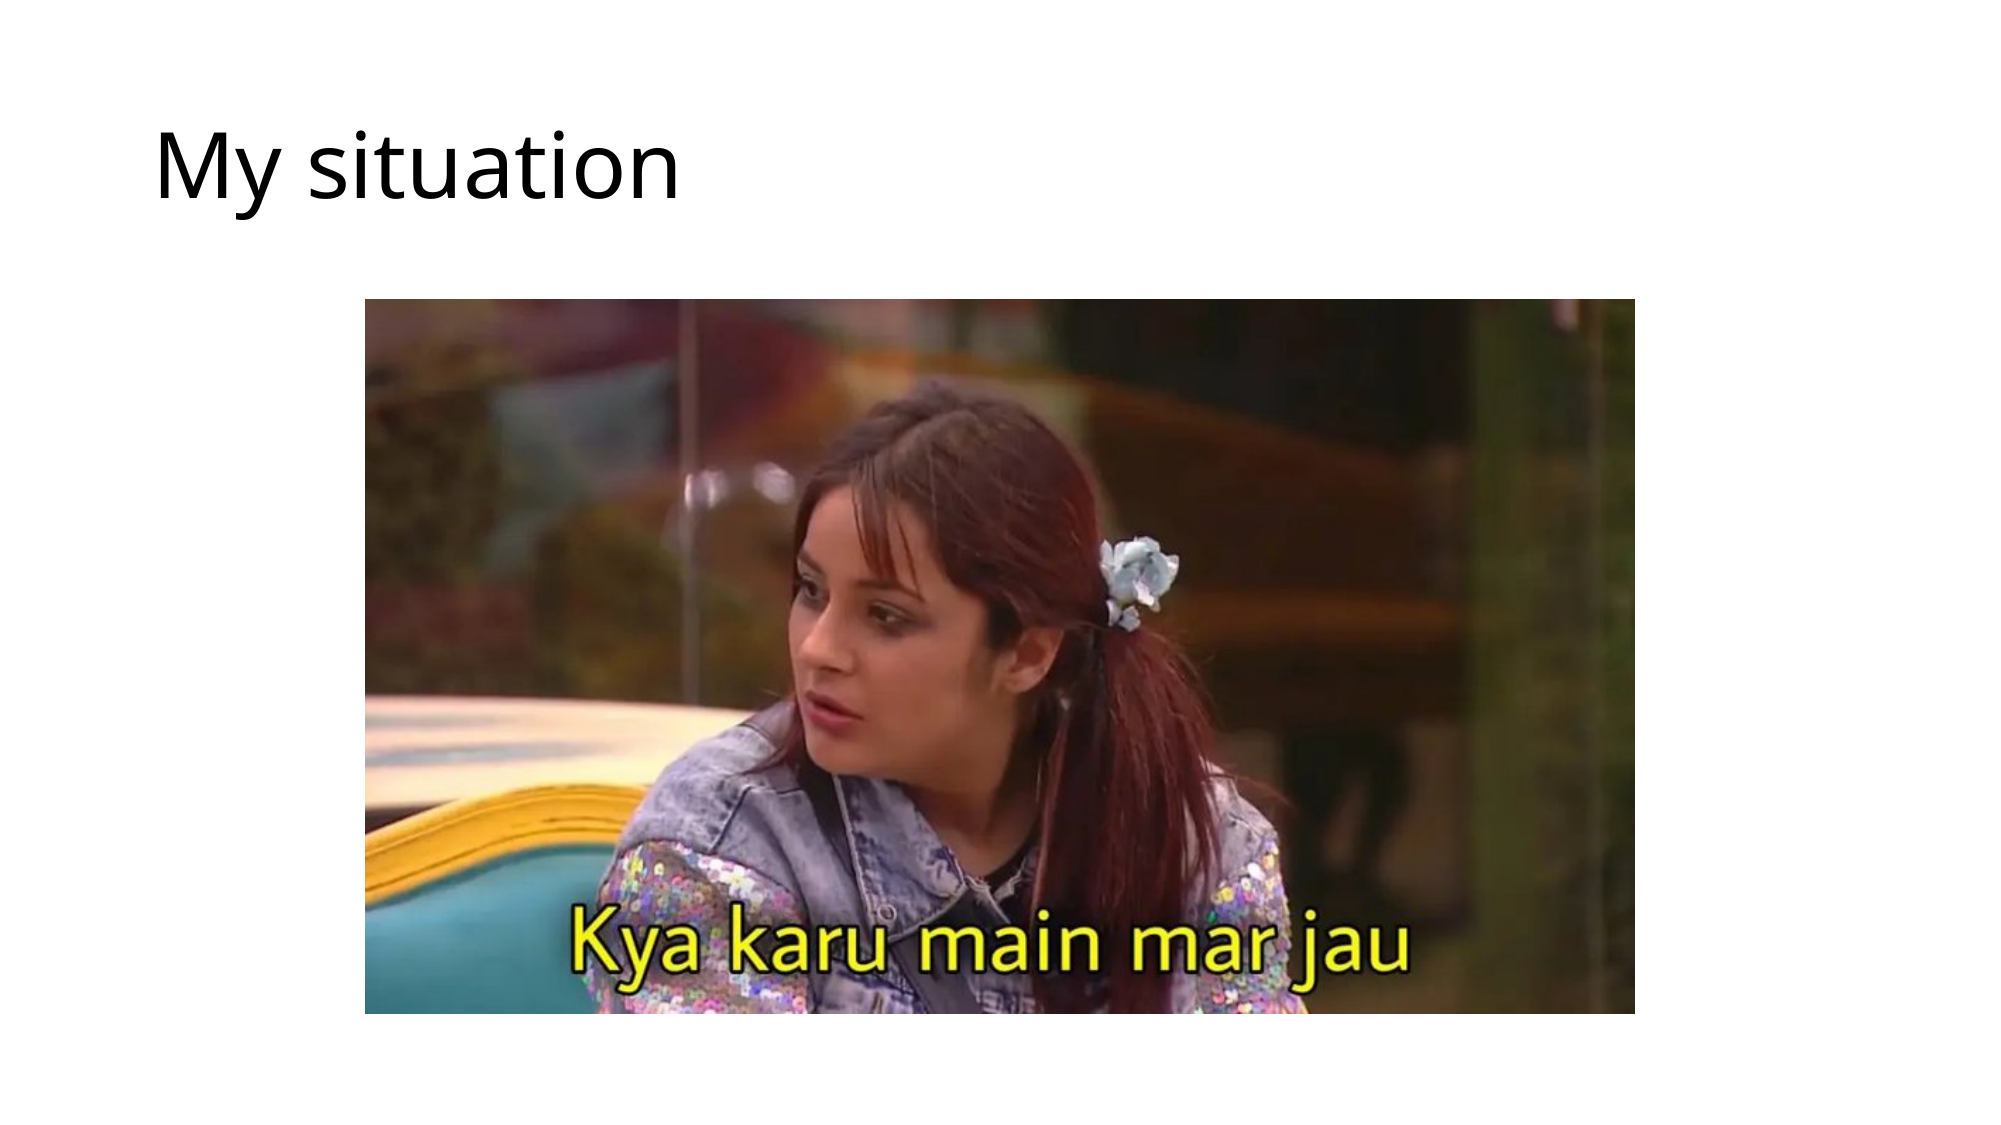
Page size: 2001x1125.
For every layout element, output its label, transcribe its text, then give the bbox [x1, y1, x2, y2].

title My situation [137, 59, 1863, 278]
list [365, 299, 1635, 1014]
